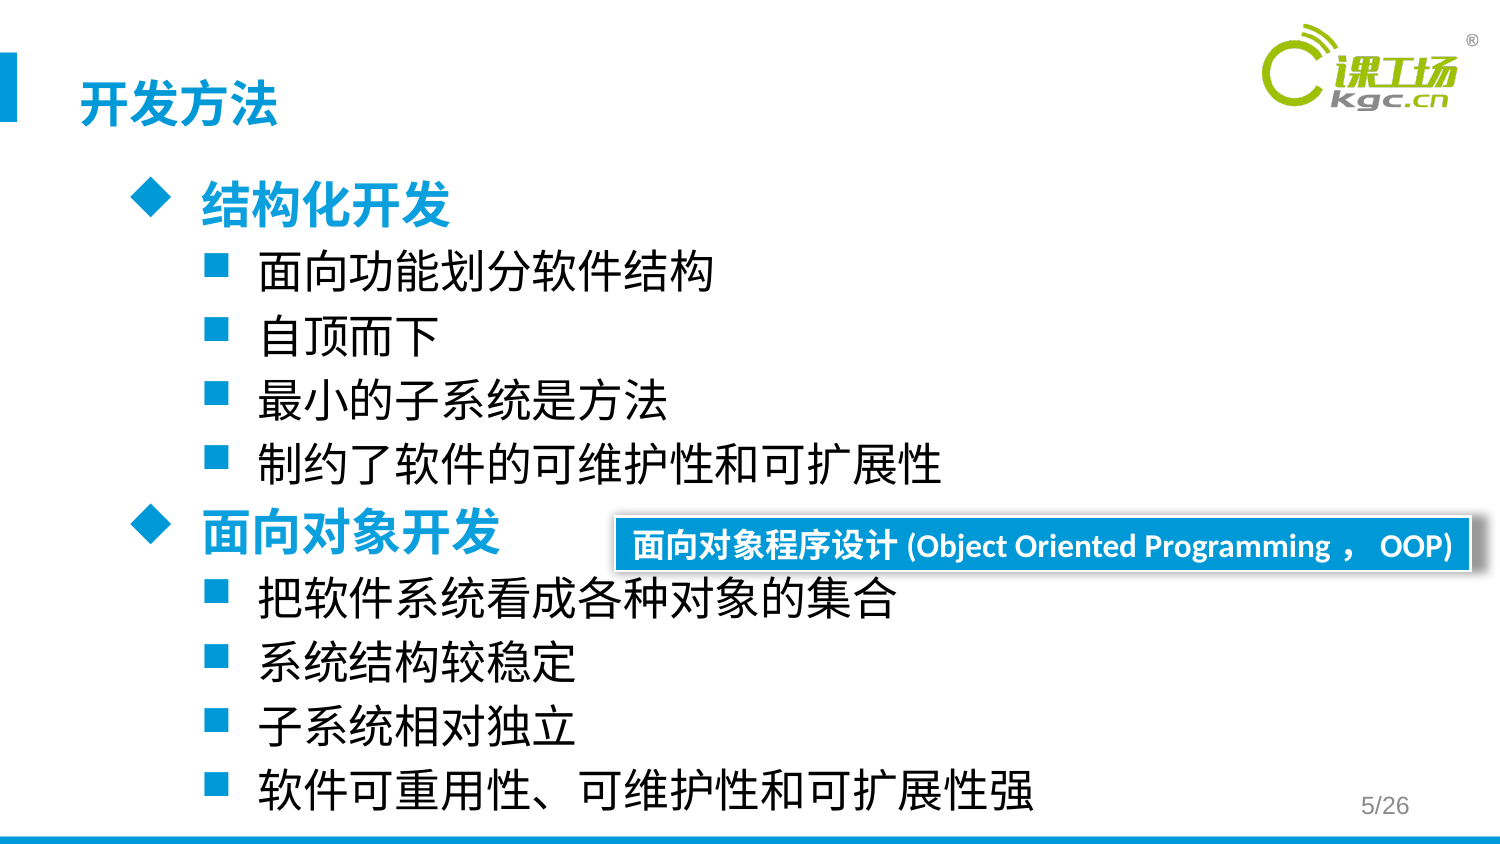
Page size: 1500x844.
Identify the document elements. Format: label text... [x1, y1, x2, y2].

picture [0, 0, 1500, 836]
slide_number /26 [1074, 782, 1425, 828]
list 结构化开发 面向功能划分软件结构 自顶而下 最小的子系统是方法 制约了软件的可维护性和可扩展性 面向对象开发 把软件系统看成各种对象的集合 系统结构较稳定 子系统相对独立 软件可重用性、可维护性和可扩展性强 [110, 173, 1385, 724]
text_box 面向对象程序设计(Object Oriented Programming，OOP) [615, 516, 1471, 572]
text_box 开发方法 [64, 32, 1415, 173]
